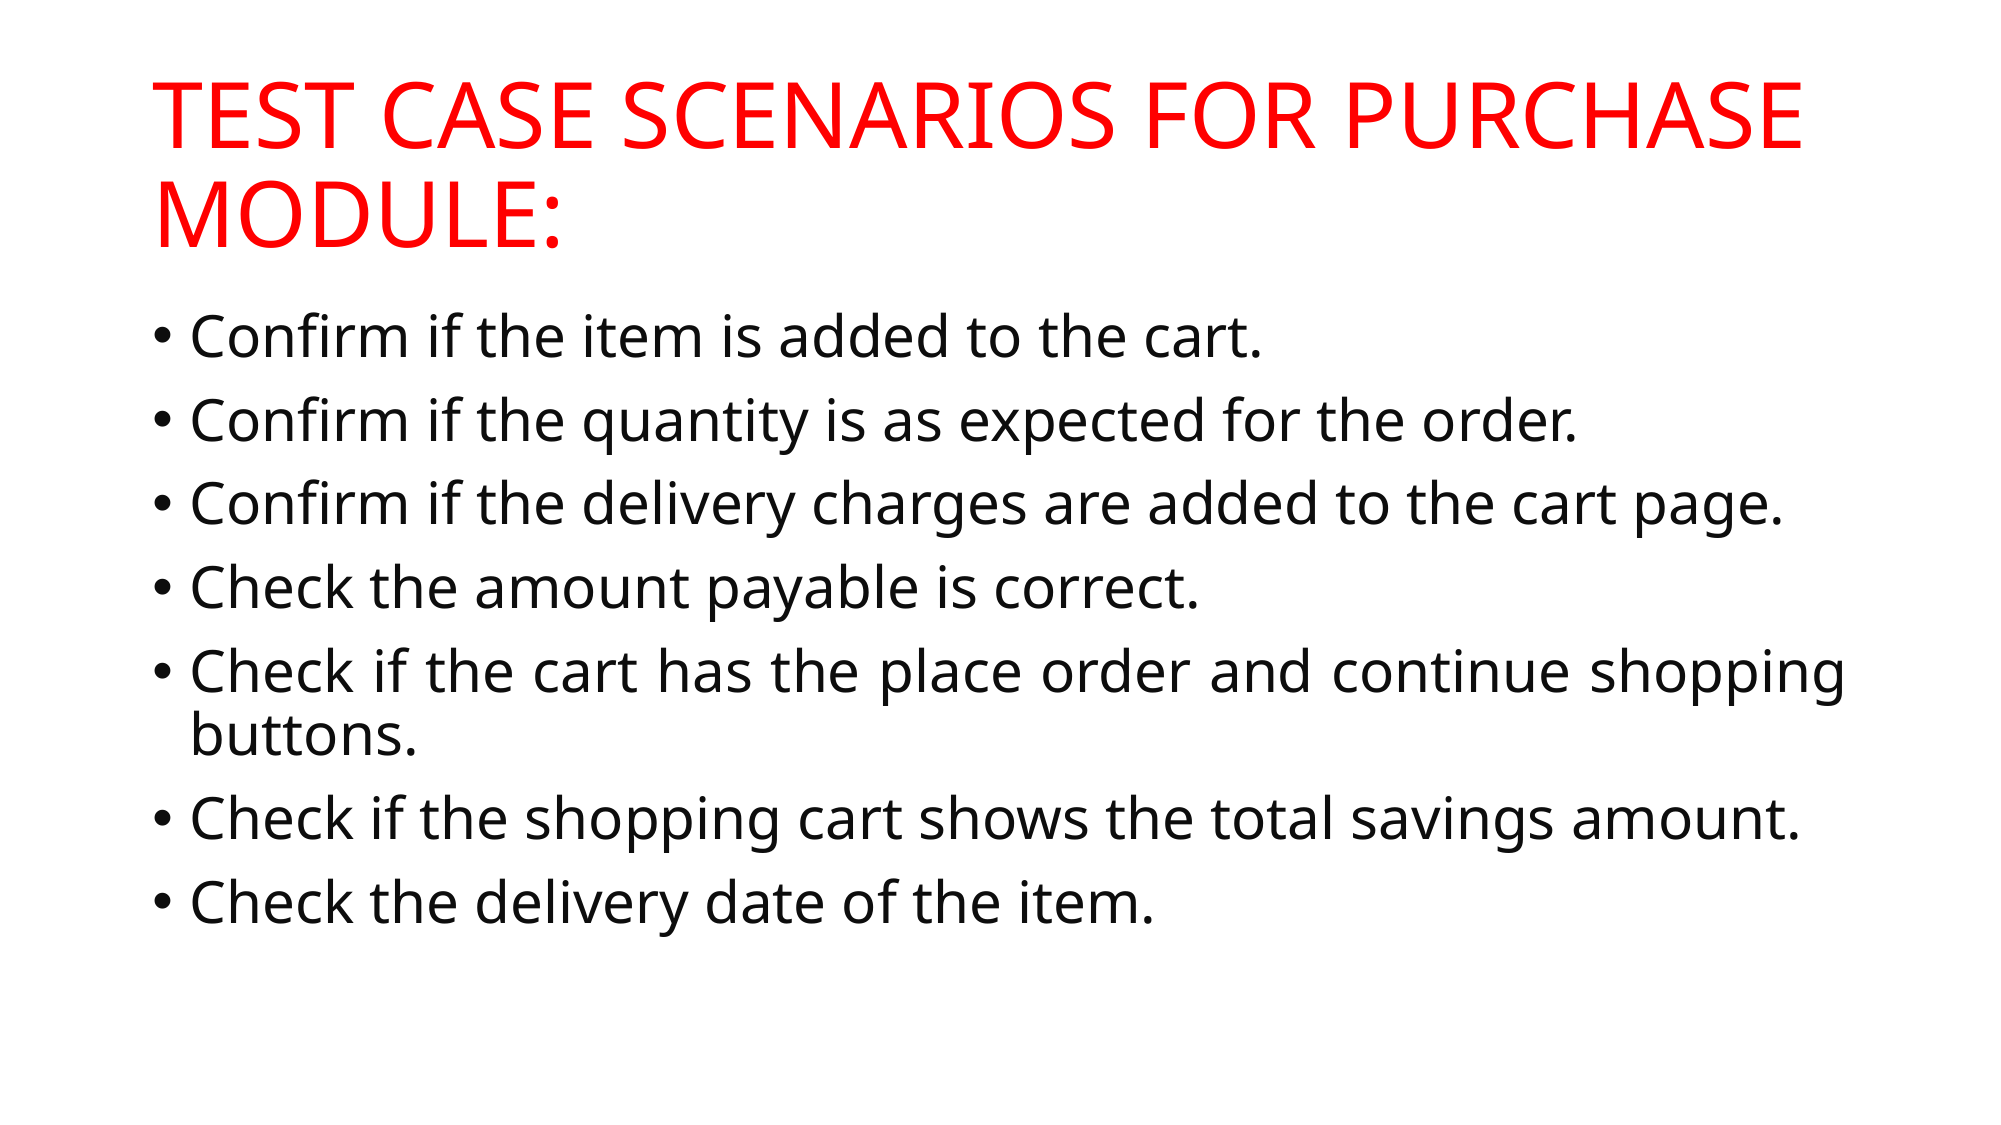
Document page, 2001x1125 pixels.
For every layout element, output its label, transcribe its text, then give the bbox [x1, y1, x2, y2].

title TEST CASE SCENARIOS FOR PURCHASE MODULE: [137, 59, 1863, 278]
list Confirm if the item is added to the cart. Confirm if the quantity is as expected for the order. Confirm if the delivery charges are added to the cart page. Check the amount payable is correct. Check if the cart has the place order and continue shopping buttons. Check if the shopping cart shows the total savings amount. Check the delivery date of the item. [137, 299, 1863, 1014]
